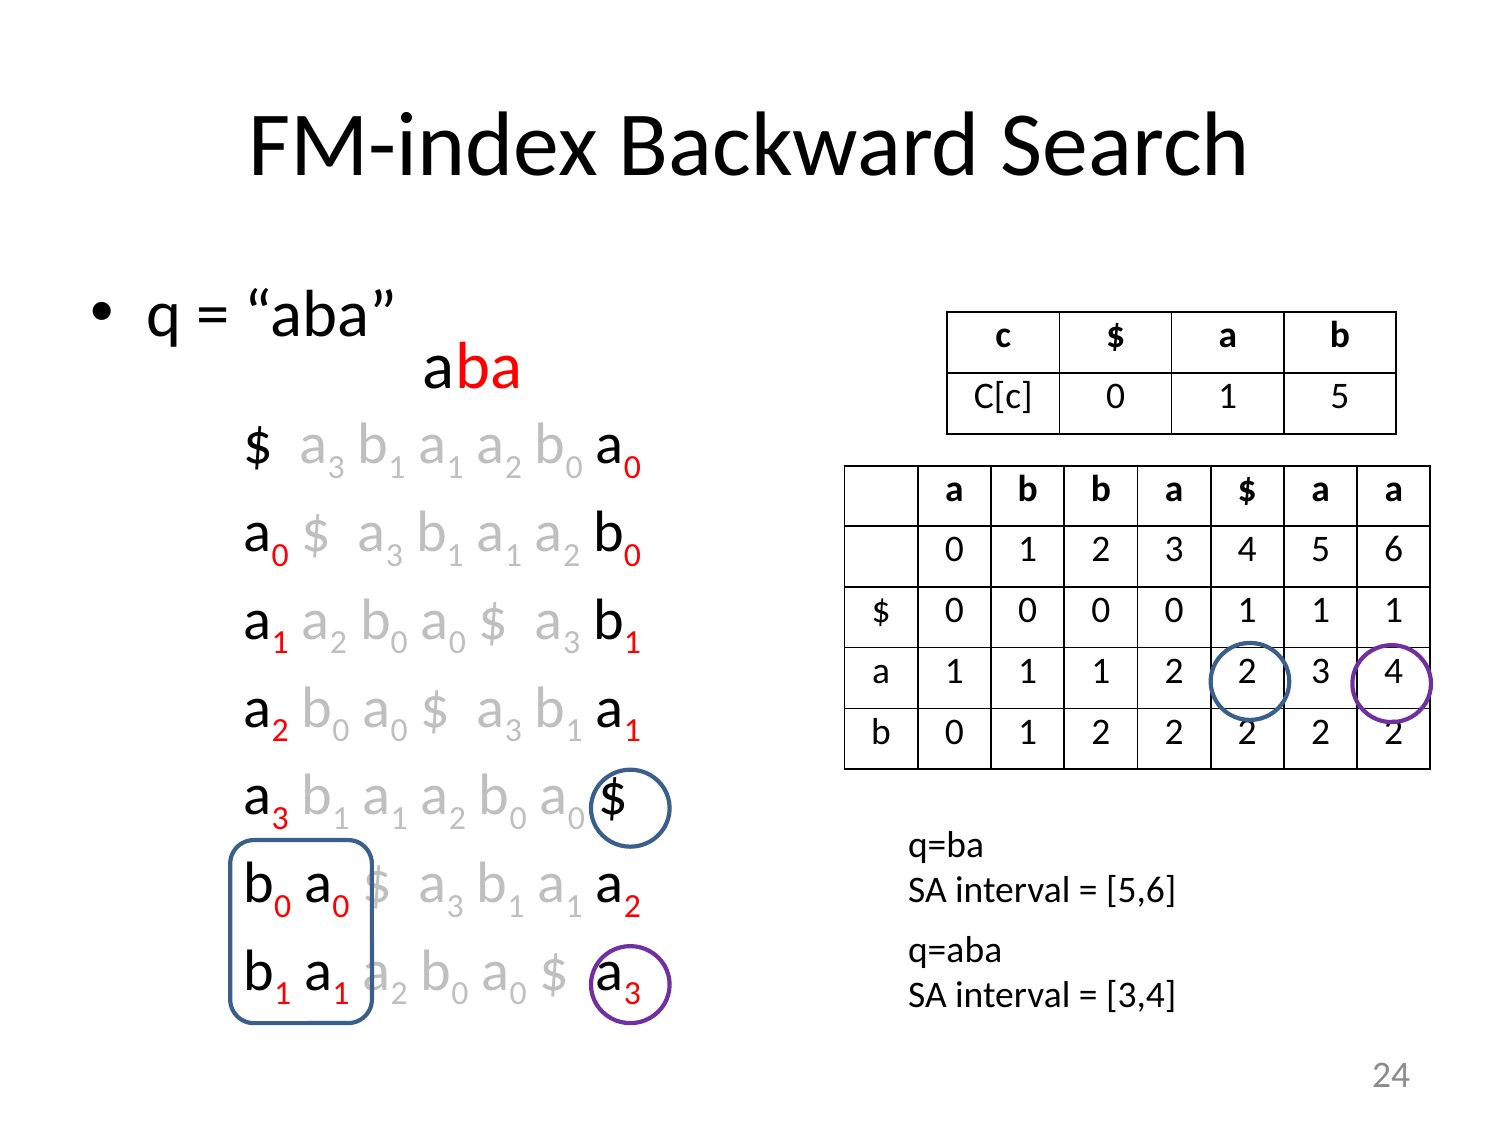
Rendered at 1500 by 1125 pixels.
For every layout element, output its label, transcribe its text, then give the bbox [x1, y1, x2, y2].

table_cell 3 [1138, 527, 1210, 586]
table_cell 0 [919, 709, 990, 768]
text_box q=aba SA interval = [3,4] [893, 918, 1192, 1022]
text_box [588, 767, 672, 849]
table_header [845, 467, 917, 525]
table_cell a2 b0 a0 $ a3 b1 a1 [243, 673, 714, 759]
table_cell 1 [919, 648, 990, 708]
table_header c [948, 313, 1059, 372]
title FM-index Backward Search [75, 45, 1425, 233]
text_box [228, 837, 375, 1026]
text_box [1208, 640, 1292, 723]
table_cell 0 [992, 588, 1063, 647]
table_cell 5 [1285, 527, 1356, 586]
table_header a [1172, 313, 1283, 372]
table_cell 2 [1285, 709, 1356, 768]
table_header a [1138, 467, 1210, 525]
table_cell 4 [1358, 648, 1370, 658]
table_header $ a3 b1 a1 a2 b0 a0 [243, 410, 714, 496]
table_cell 2 [1275, 648, 1283, 655]
table_cell 2 [1212, 648, 1225, 663]
list q = “aba” [75, 262, 1425, 1005]
table_cell [845, 527, 917, 586]
text_box aba [408, 314, 537, 410]
table_cell b1 a1 a2 b0 a0 $ a3 [363, 936, 714, 1022]
table_cell 2 [1138, 648, 1210, 708]
table_cell 2 [1212, 700, 1217, 708]
table_header $ [1060, 313, 1171, 372]
table_cell 2 [1138, 709, 1210, 768]
table_cell a [845, 648, 917, 708]
table_cell 3 [1285, 648, 1356, 708]
table_cell 1 [1212, 588, 1283, 647]
table_header b [992, 467, 1063, 525]
table_cell 4 [1212, 527, 1283, 586]
table_header $ [1212, 467, 1283, 525]
table_cell 1 [992, 709, 1063, 768]
table_header b [1065, 467, 1137, 525]
table_cell 0 [1065, 588, 1137, 647]
table_cell 2 [1065, 709, 1137, 768]
table_cell b [845, 709, 917, 768]
table_cell 1 [1172, 374, 1283, 433]
table_cell 0 [919, 588, 990, 647]
table_cell 0 [1060, 374, 1171, 433]
table_cell a0 $ a3 b1 a1 a2 b0 [243, 498, 714, 583]
table_cell 1 [992, 648, 1063, 708]
text_box q=ba SA interval = [5,6] [893, 812, 1192, 918]
text_box [588, 944, 672, 1026]
slide_number 24 [1074, 1042, 1425, 1103]
table_cell 5 [1285, 374, 1395, 433]
table_cell 1 [1358, 588, 1429, 647]
table_cell 2 [1212, 709, 1283, 768]
table_cell 1 [1065, 648, 1137, 708]
table_cell b0 a0 $ a3 b1 a1 a2 [370, 848, 714, 934]
table_cell 1 [992, 527, 1063, 586]
table_cell a1 a2 b0 a0 $ a3 b1 [243, 585, 714, 671]
text_box [1350, 643, 1434, 725]
table_header a [1358, 467, 1429, 525]
table_header a [919, 467, 990, 525]
table_cell 4 [1414, 648, 1429, 664]
table_cell 6 [1358, 527, 1429, 586]
table_cell C[c] [948, 374, 1059, 433]
table_cell 0 [1138, 588, 1210, 647]
table_cell a3 b1 a1 a2 b0 a0 $ [243, 761, 714, 847]
table_cell 2 [1065, 527, 1137, 586]
table_cell 1 [1285, 588, 1356, 647]
table_header b [1285, 313, 1395, 372]
table_cell 2 [1358, 709, 1429, 768]
table_cell 0 [919, 527, 990, 586]
table_header a [1285, 467, 1356, 525]
table_cell $ [845, 588, 917, 647]
